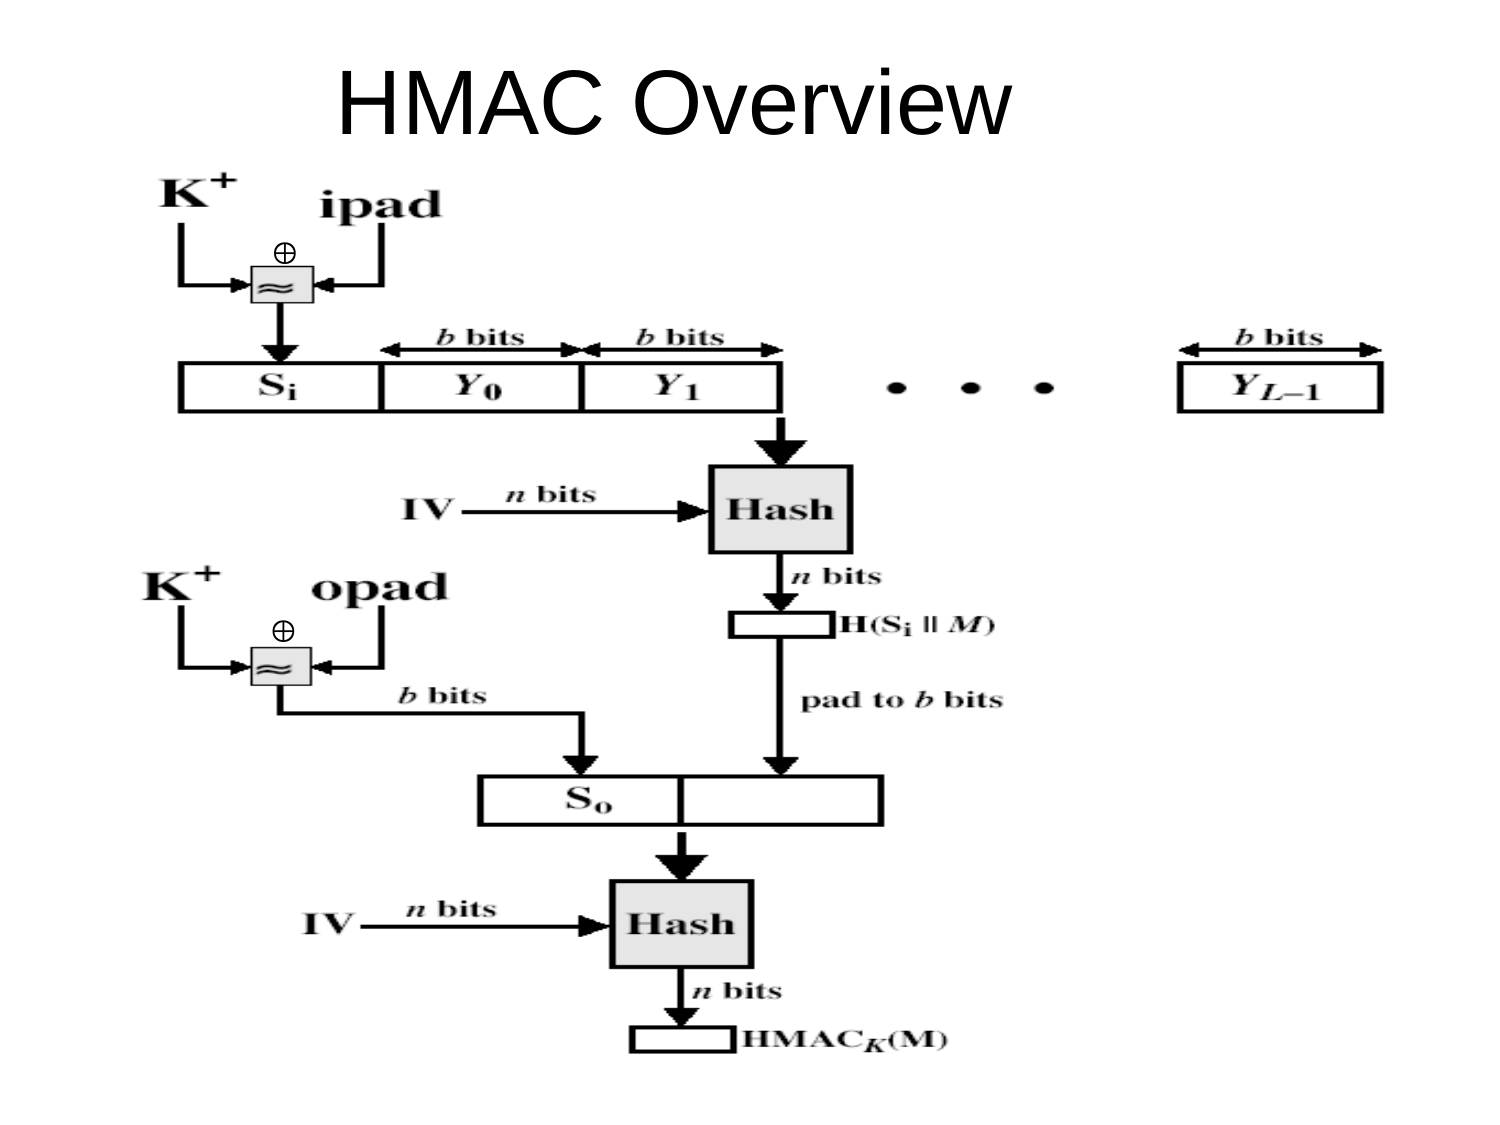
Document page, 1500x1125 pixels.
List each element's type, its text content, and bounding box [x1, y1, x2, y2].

title HMAC Overview [0, 3, 1351, 192]
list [64, 160, 1424, 1095]
